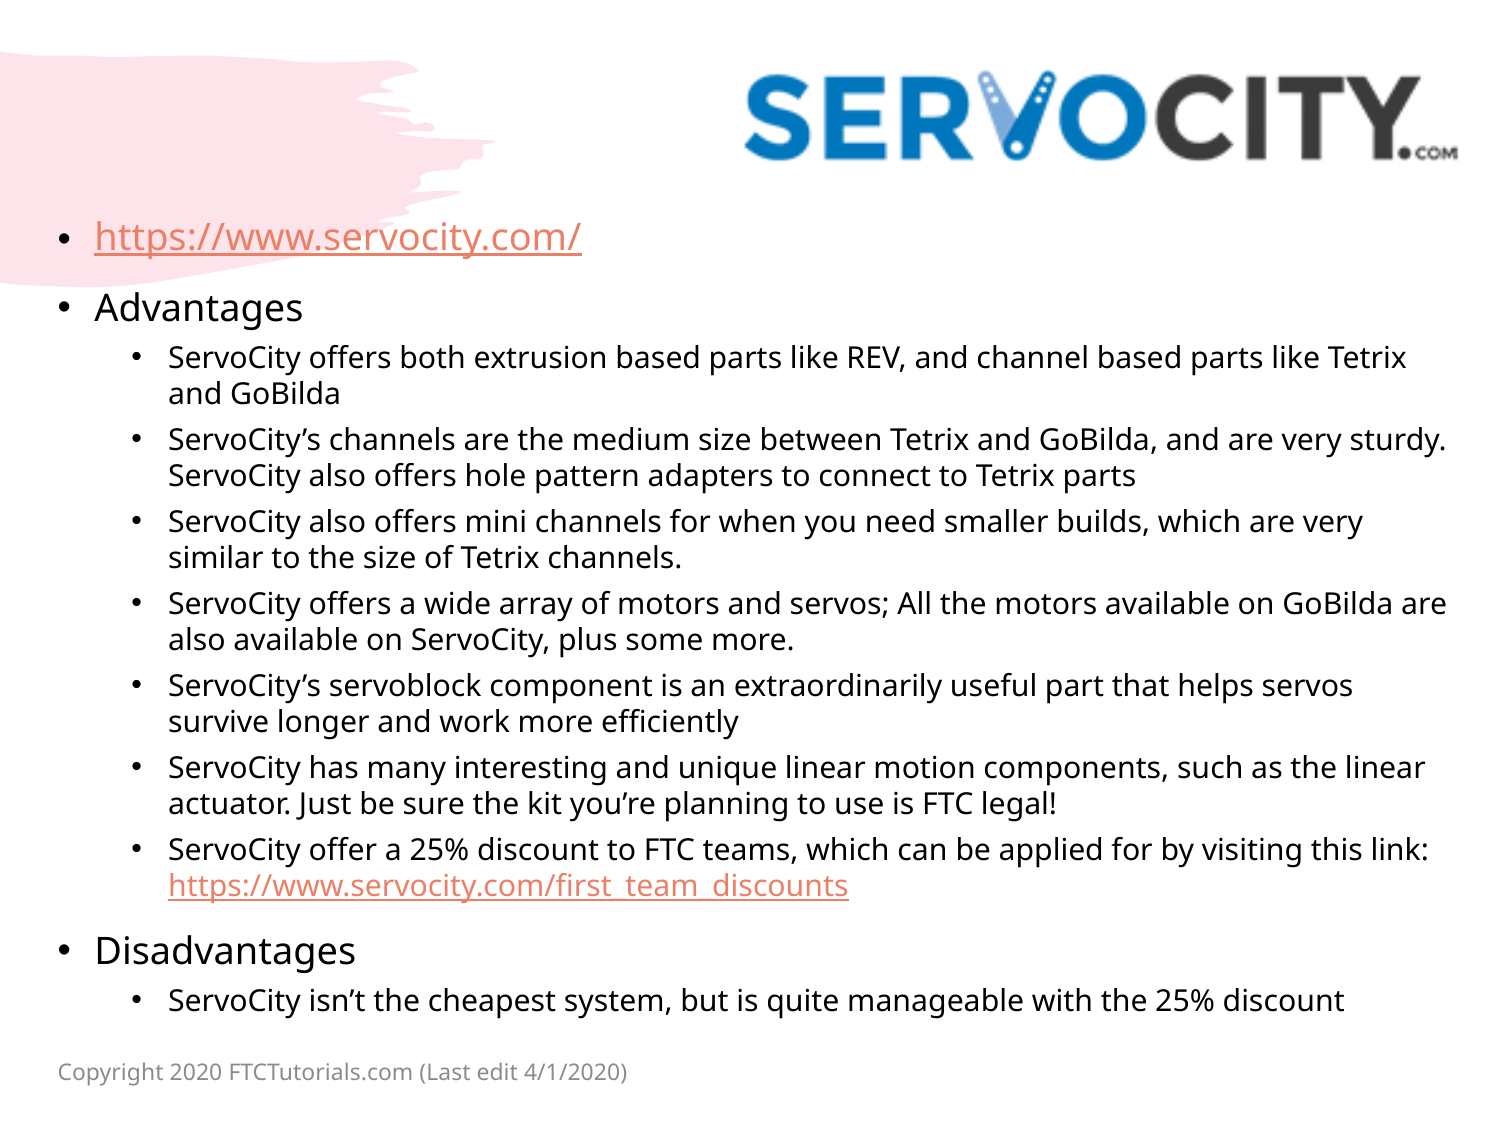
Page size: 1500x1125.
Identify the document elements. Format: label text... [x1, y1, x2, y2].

picture [744, 60, 1464, 172]
footer Copyright 2020 FTCTutorials.com (Last edit 4/1/2020) [42, 1042, 718, 1103]
list https://www.servocity.com/ Advantages ServoCity offers both extrusion based parts like REV, and channel based parts like Tetrix and GoBilda ServoCity’s channels are the medium size between Tetrix and GoBilda, and are very sturdy. ServoCity also offers hole pattern adapters to connect to Tetrix parts ServoCity also offers mini channels for when you need smaller builds, which are very similar to the size of Tetrix channels. ServoCity offers a wide array of motors and servos; All the motors available on GoBilda are also available on ServoCity, plus some more. ServoCity’s servoblock component is an extraordinarily useful part that helps servos survive longer and work more efficiently ServoCity has many interesting and unique linear motion components, such as the linear actuator. Just be sure the kit you’re planning to use is FTC legal! ServoCity offer a 25% discount to FTC teams, which can be applied for by visiting this link: https://www.servocity.com/first_team_discounts Disadvantages ServoCity isn’t the cheapest system, but is quite manageable with the 25% discount [42, 204, 1464, 1030]
